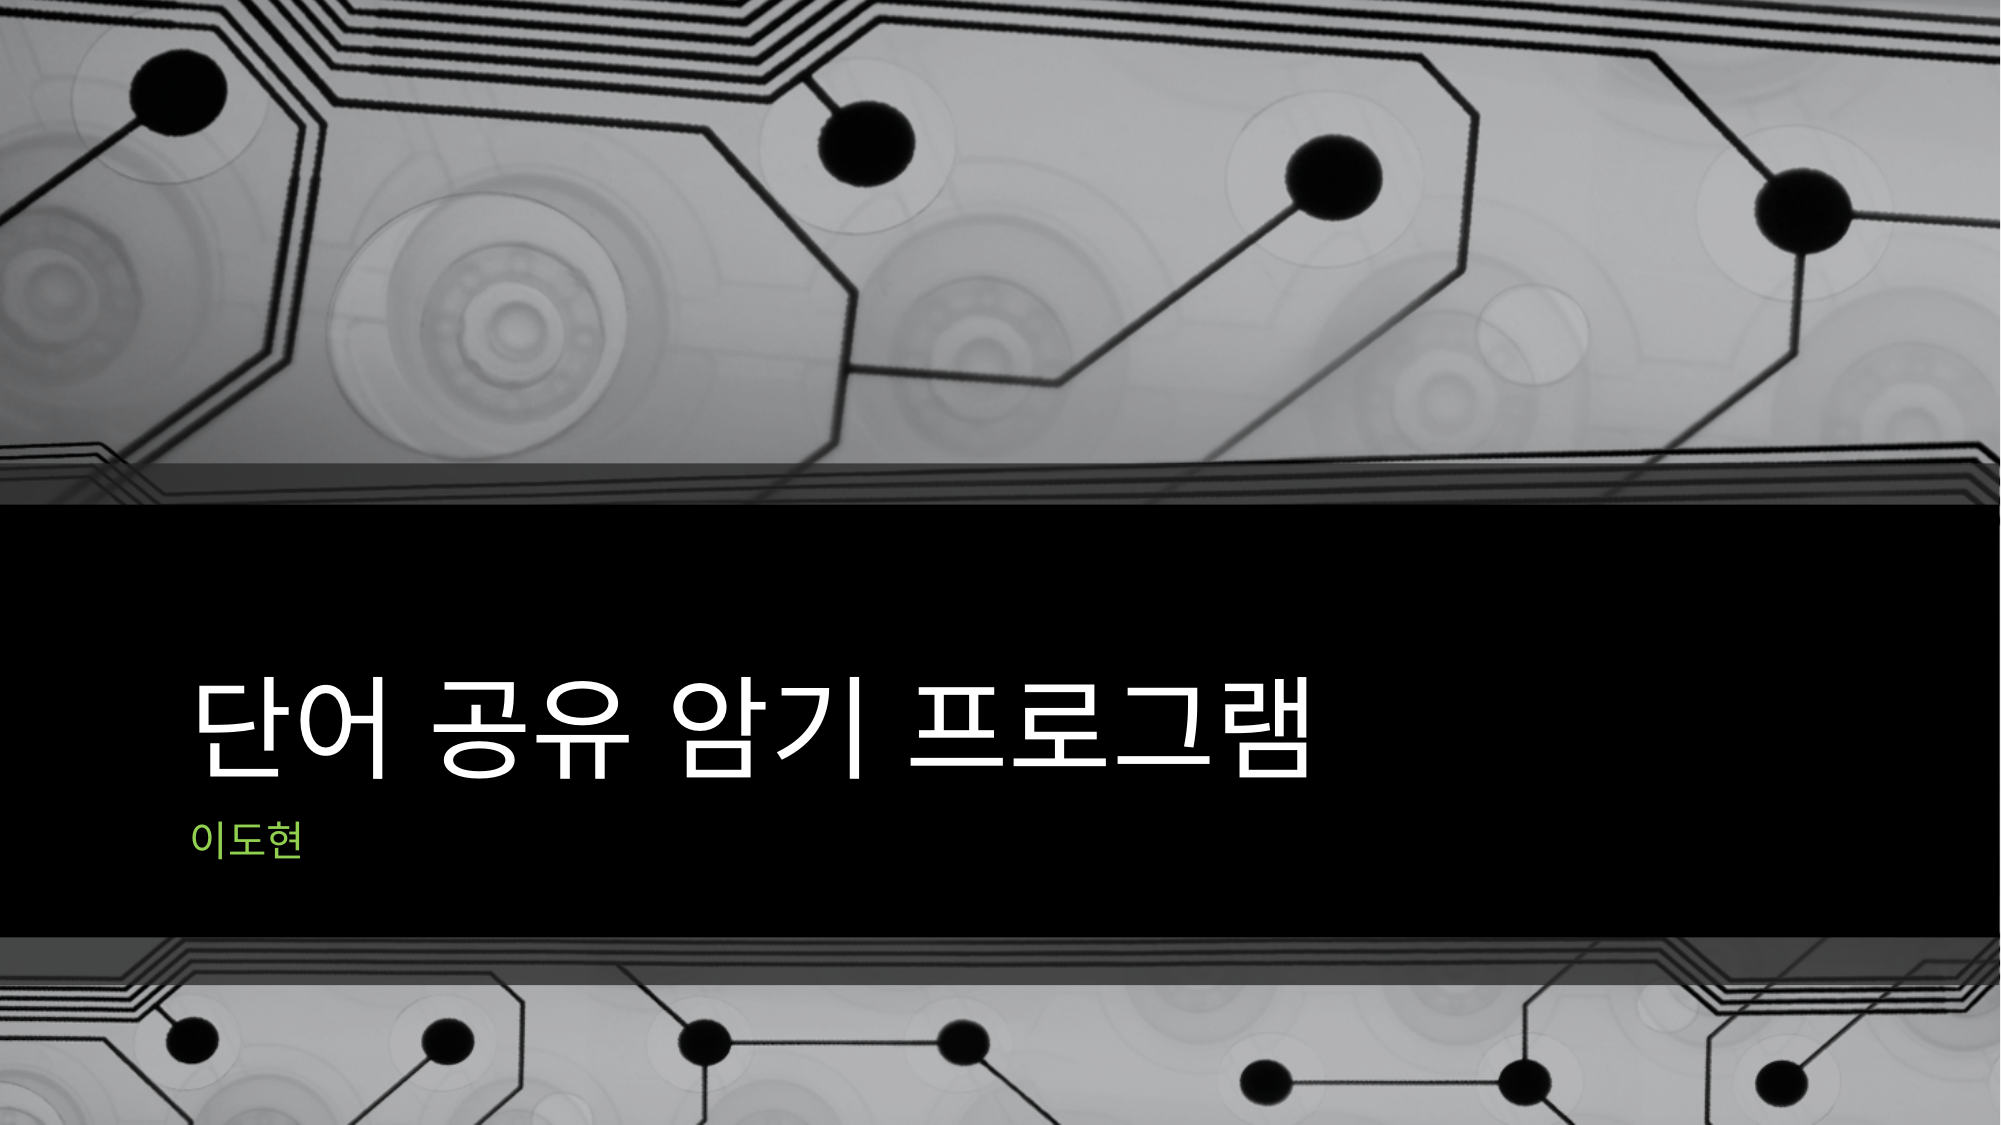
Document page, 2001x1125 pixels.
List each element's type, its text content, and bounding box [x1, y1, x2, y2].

title 단어 공유 암기 프로그램 [174, 519, 1825, 800]
subtitle 이도현 [174, 812, 1825, 925]
picture [0, 0, 2001, 1125]
